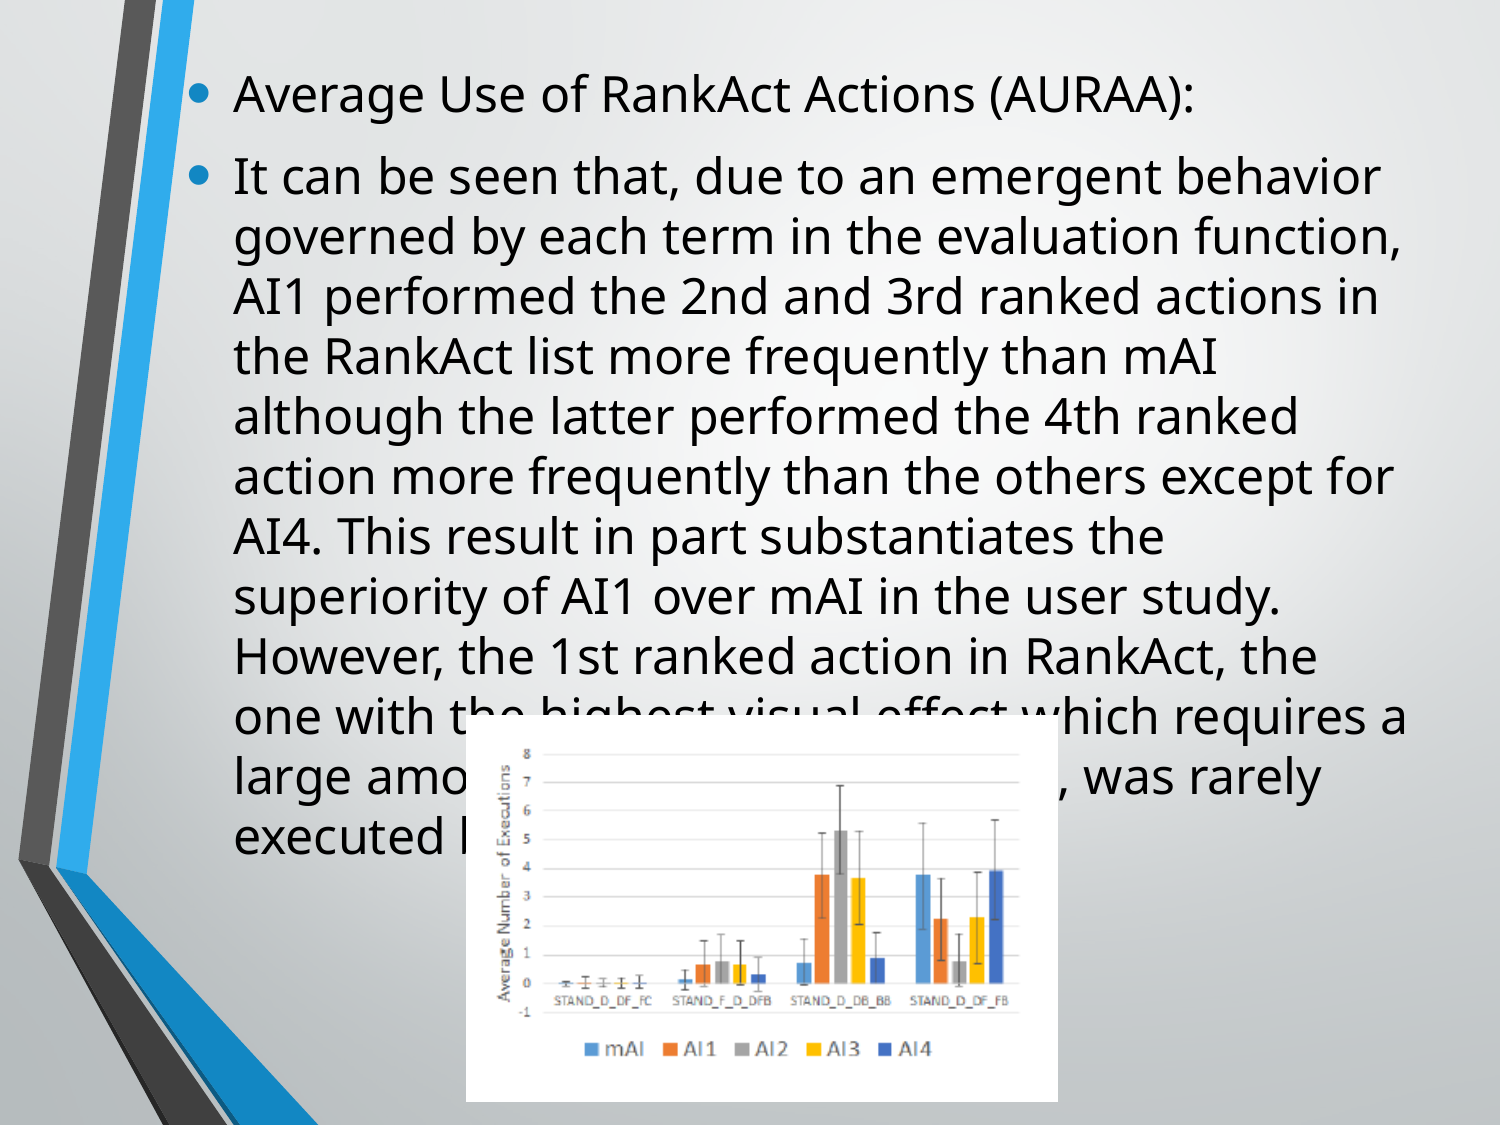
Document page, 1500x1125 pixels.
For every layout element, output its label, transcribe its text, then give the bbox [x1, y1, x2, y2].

title [0, 0, 1156, 224]
list Average Use of RankAct Actions (AURAA): It can be seen that, due to an emergent behavior governed by each term in the evaluation function, AI1 performed the 2nd and 3rd ranked actions in the RankAct list more frequently than mAI although the latter performed the 4th ranked action more frequently than the others except for AI4. This result in part substantiates the superiority of AI1 over mAI in the user study. However, the 1st ranked action in RankAct, the one with the highest visual effect which requires a large amount of energy to perform, was rarely executed by AI1 and its variants. [171, 54, 1436, 1071]
picture [466, 715, 1058, 1102]
